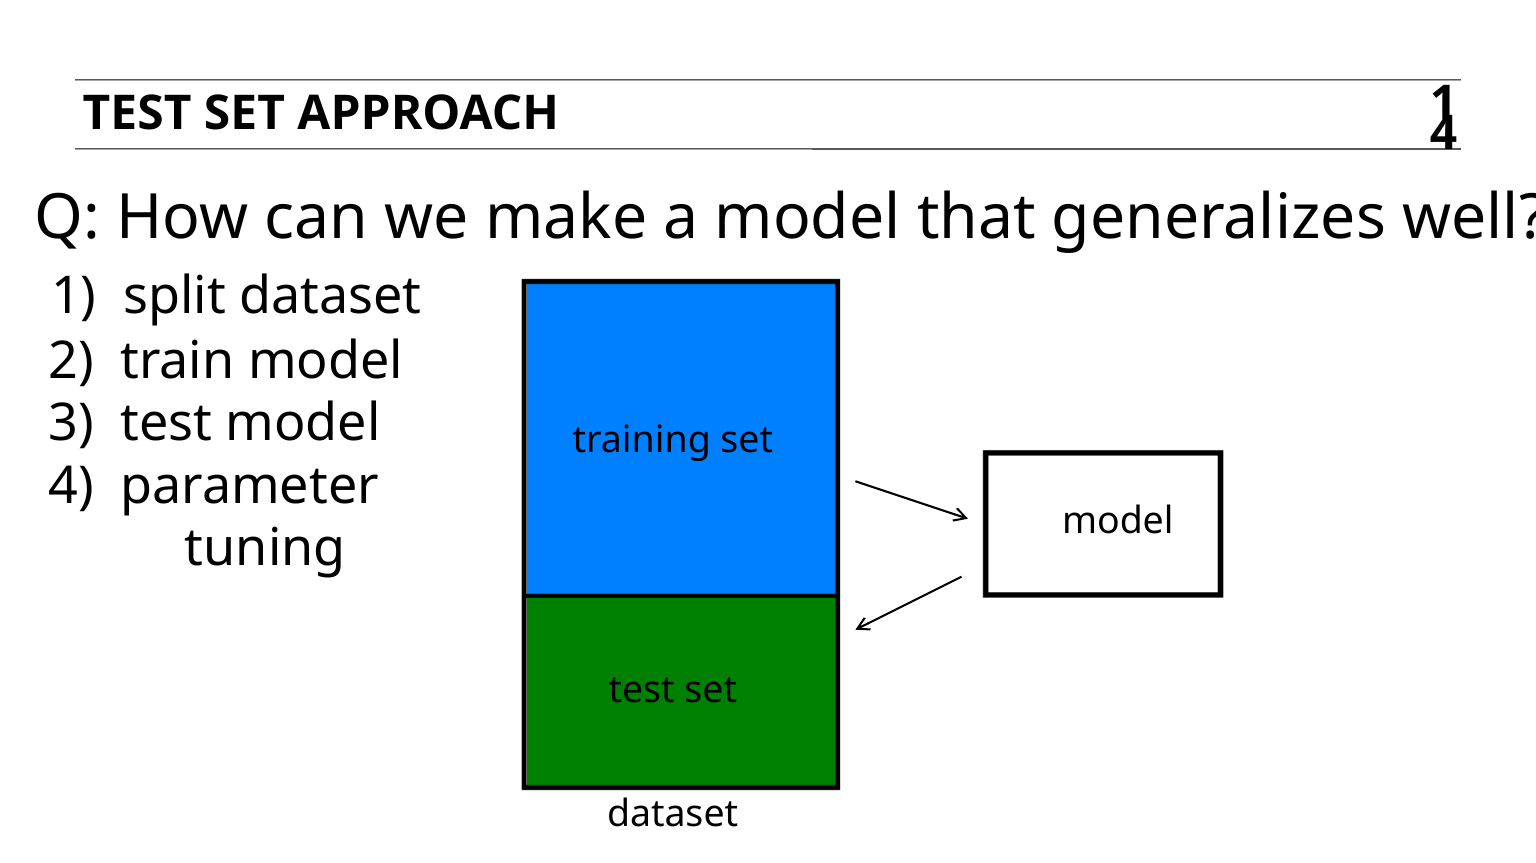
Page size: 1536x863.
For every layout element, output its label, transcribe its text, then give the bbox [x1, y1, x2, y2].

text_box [851, 584, 965, 623]
picture [955, 423, 1256, 632]
text_box Q: How can we make a model that generalizes well? 1) split dataset 2) train model 3) test model 4) parameter tuning [19, 168, 1536, 584]
list Test Set Approach [67, 81, 1118, 132]
picture [517, 275, 844, 794]
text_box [855, 480, 969, 519]
slide_number 14 [1419, 86, 1461, 138]
text_box dataset [592, 802, 754, 841]
